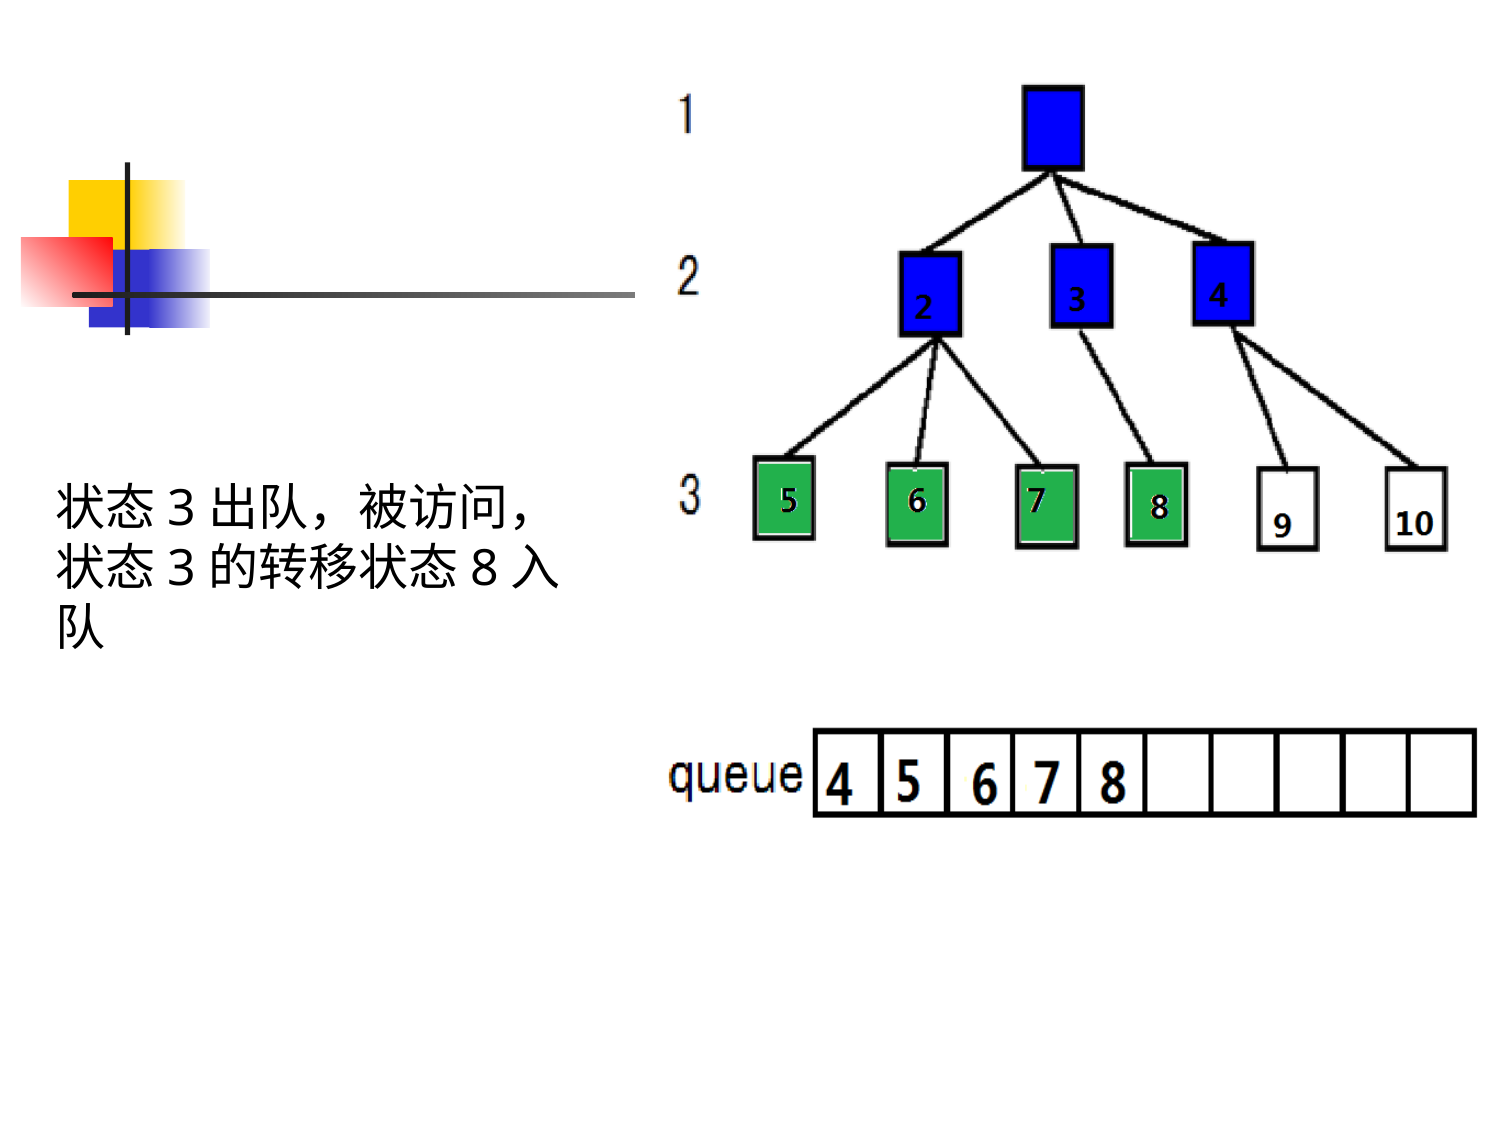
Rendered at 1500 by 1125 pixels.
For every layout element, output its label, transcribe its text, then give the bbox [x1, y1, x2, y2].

picture [635, 42, 1500, 577]
text_box 状态3出队，被访问，状态3的转移状态8入队 [41, 467, 597, 663]
picture [631, 692, 1500, 829]
